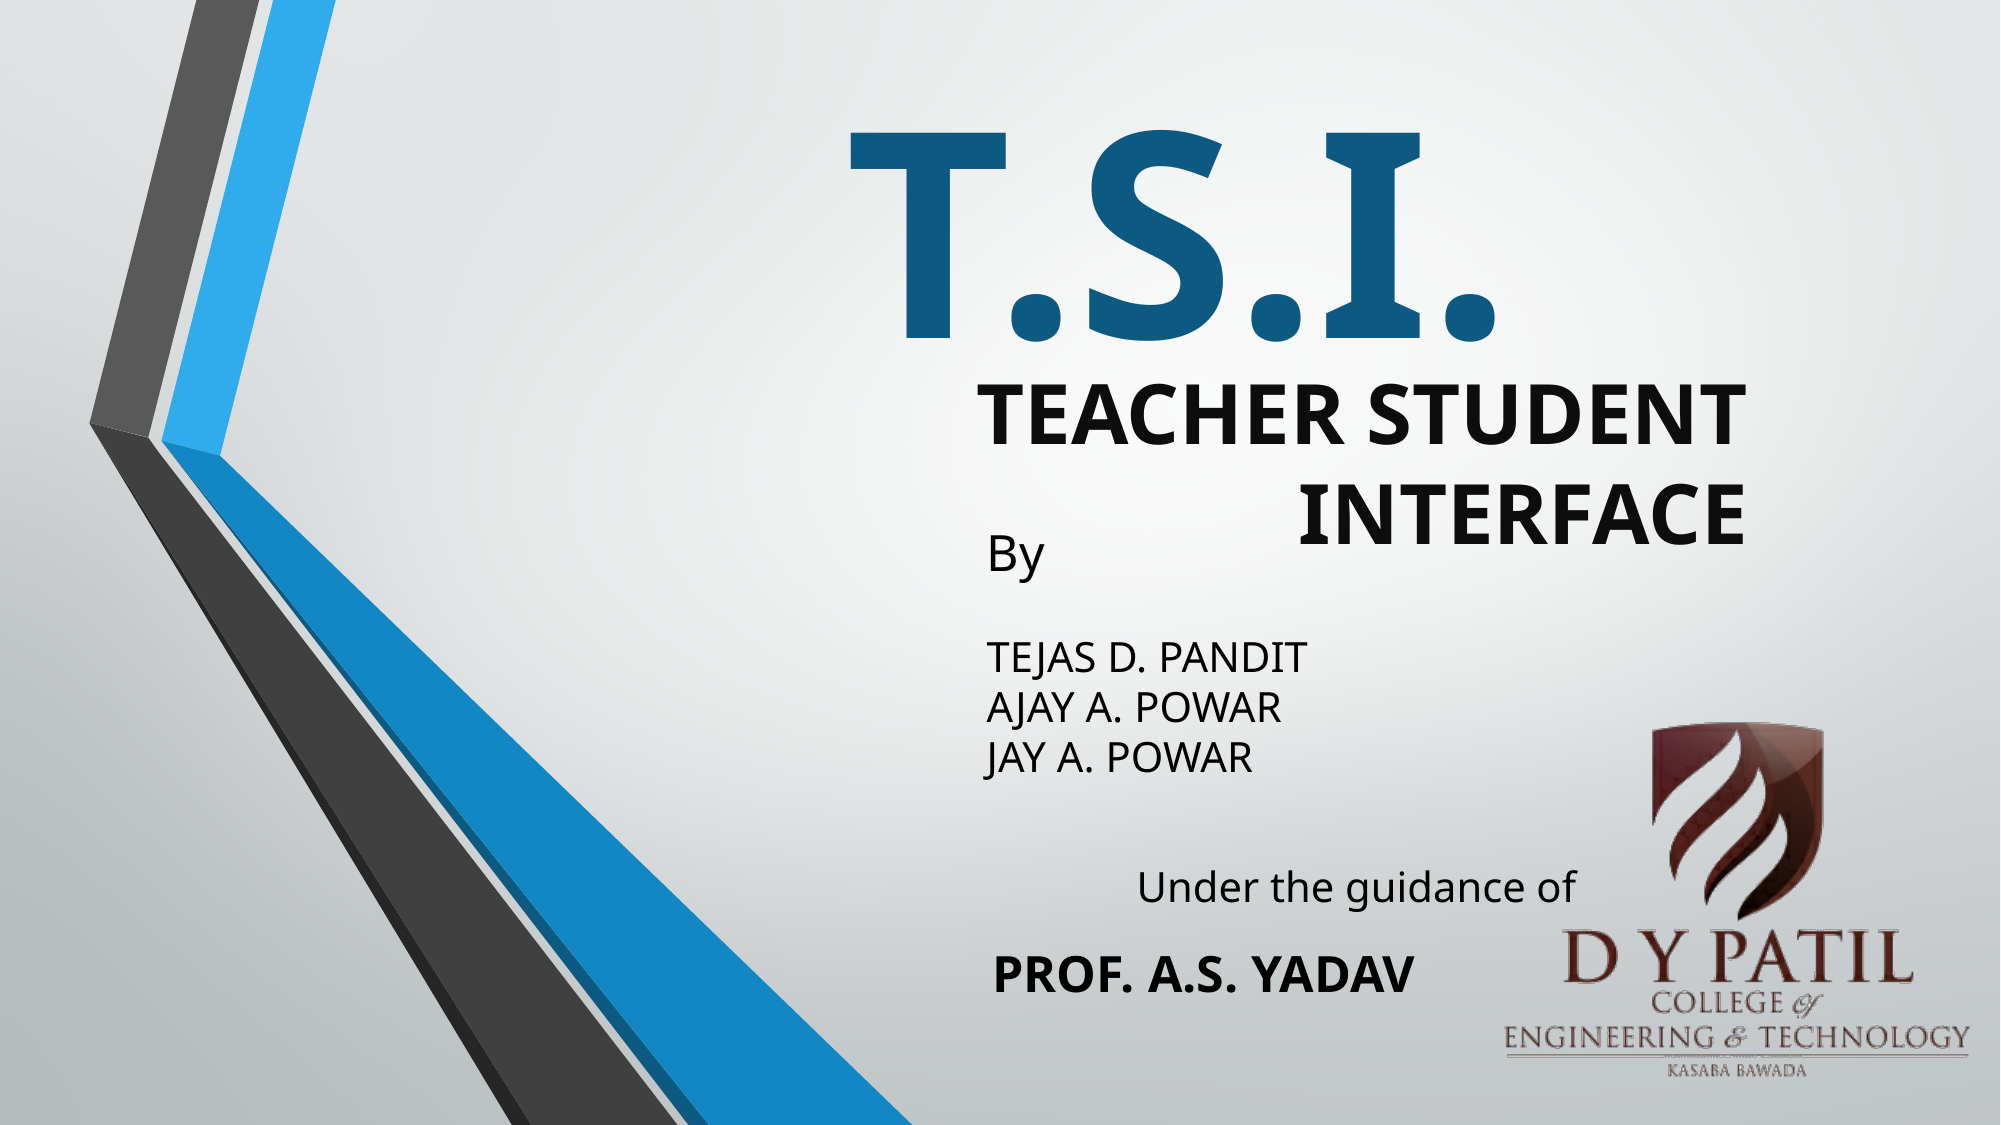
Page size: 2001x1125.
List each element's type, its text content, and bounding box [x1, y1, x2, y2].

picture [1502, 717, 1977, 1085]
text_box PROF. A.S. YADAV [902, 935, 1502, 1010]
title T.S.I. [213, 0, 1527, 404]
text_box By TEJAS D. PANDIT AJAY A. POWAR JAY A. POWAR [821, 513, 1764, 789]
subtitle TEACHER STUDENT INTERFACE [495, 354, 1764, 674]
text_box Under the guidance of [821, 853, 1502, 919]
